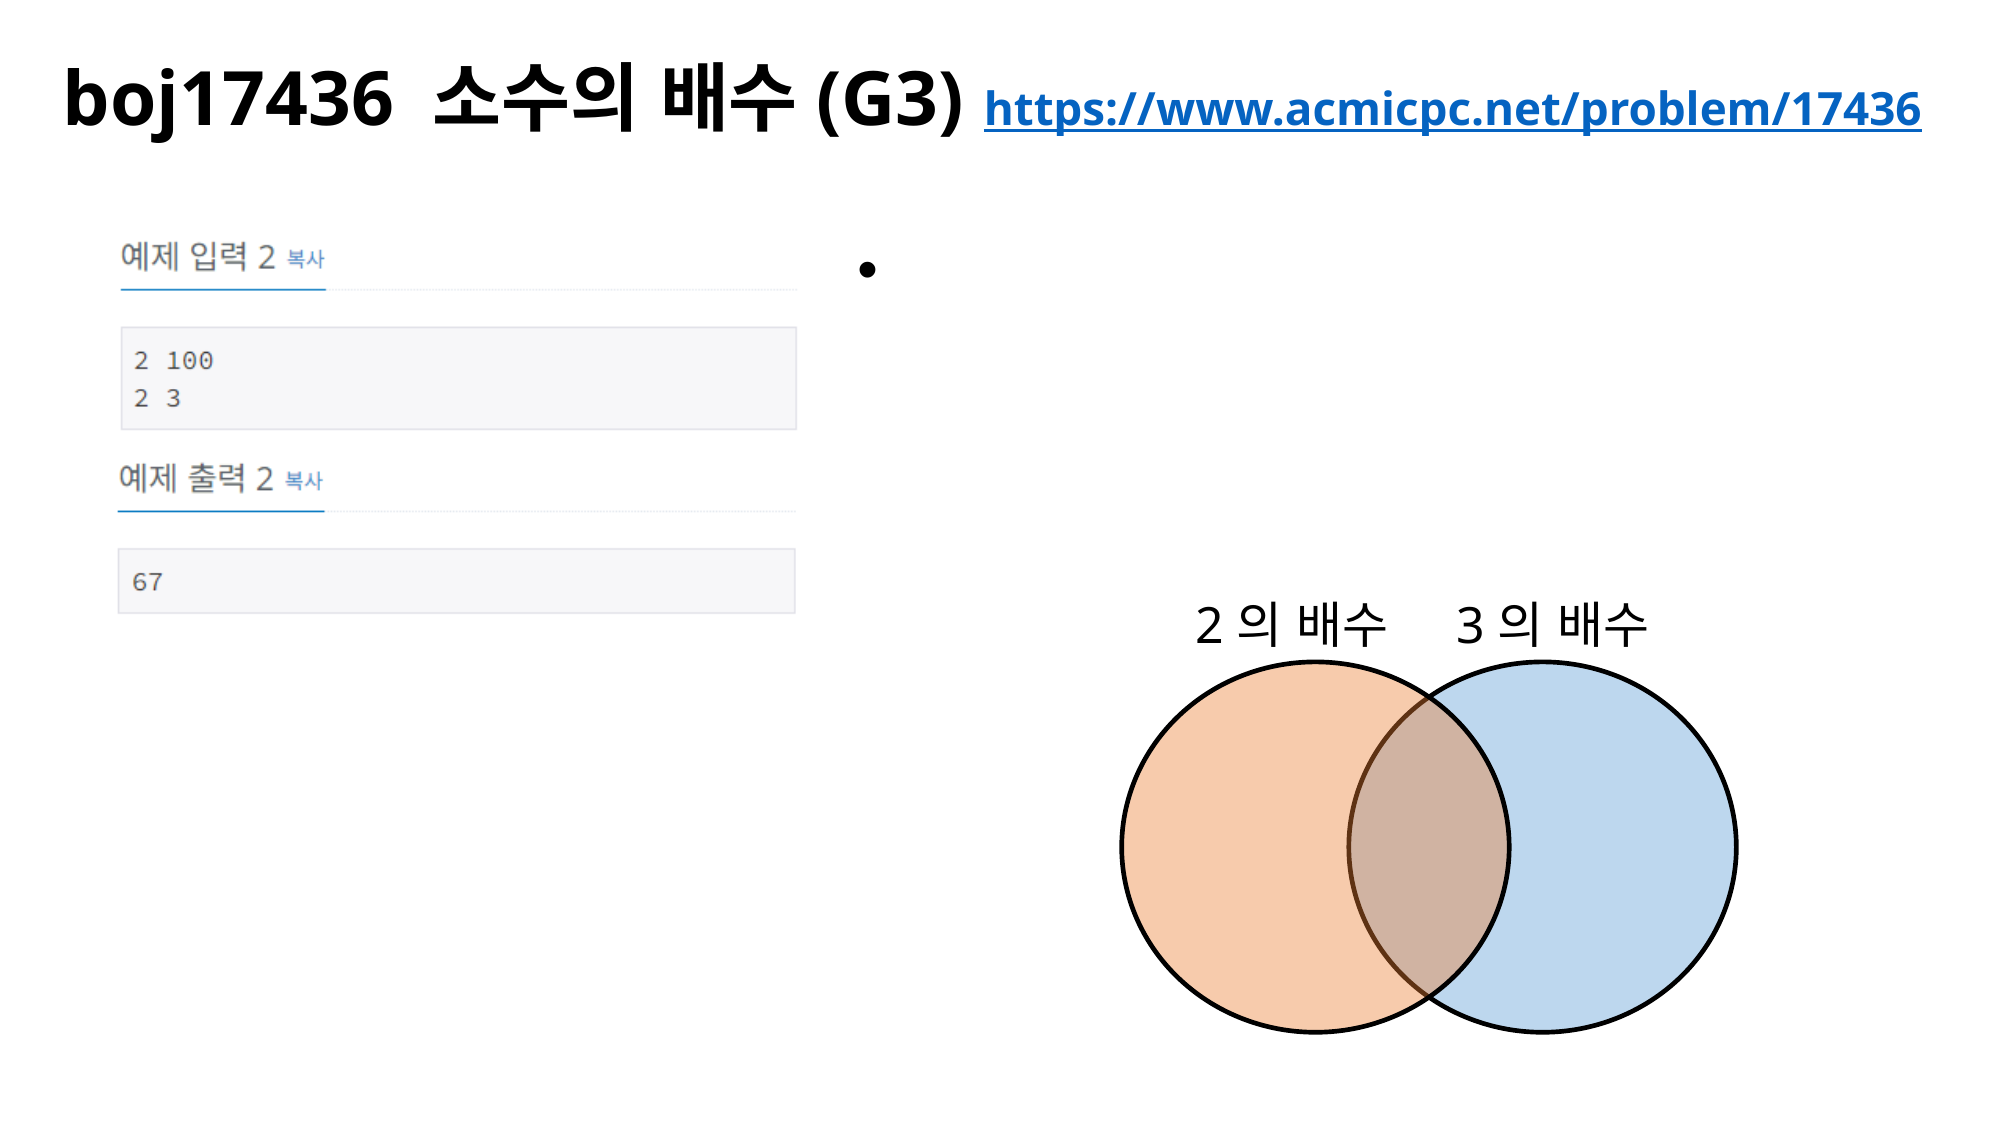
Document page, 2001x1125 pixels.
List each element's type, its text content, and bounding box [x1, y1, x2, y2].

picture [93, 225, 821, 636]
title boj17436 소수의 배수(G3) https://www.acmicpc.net/problem/17436 [47, 45, 1946, 158]
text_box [1121, 586, 1737, 1033]
